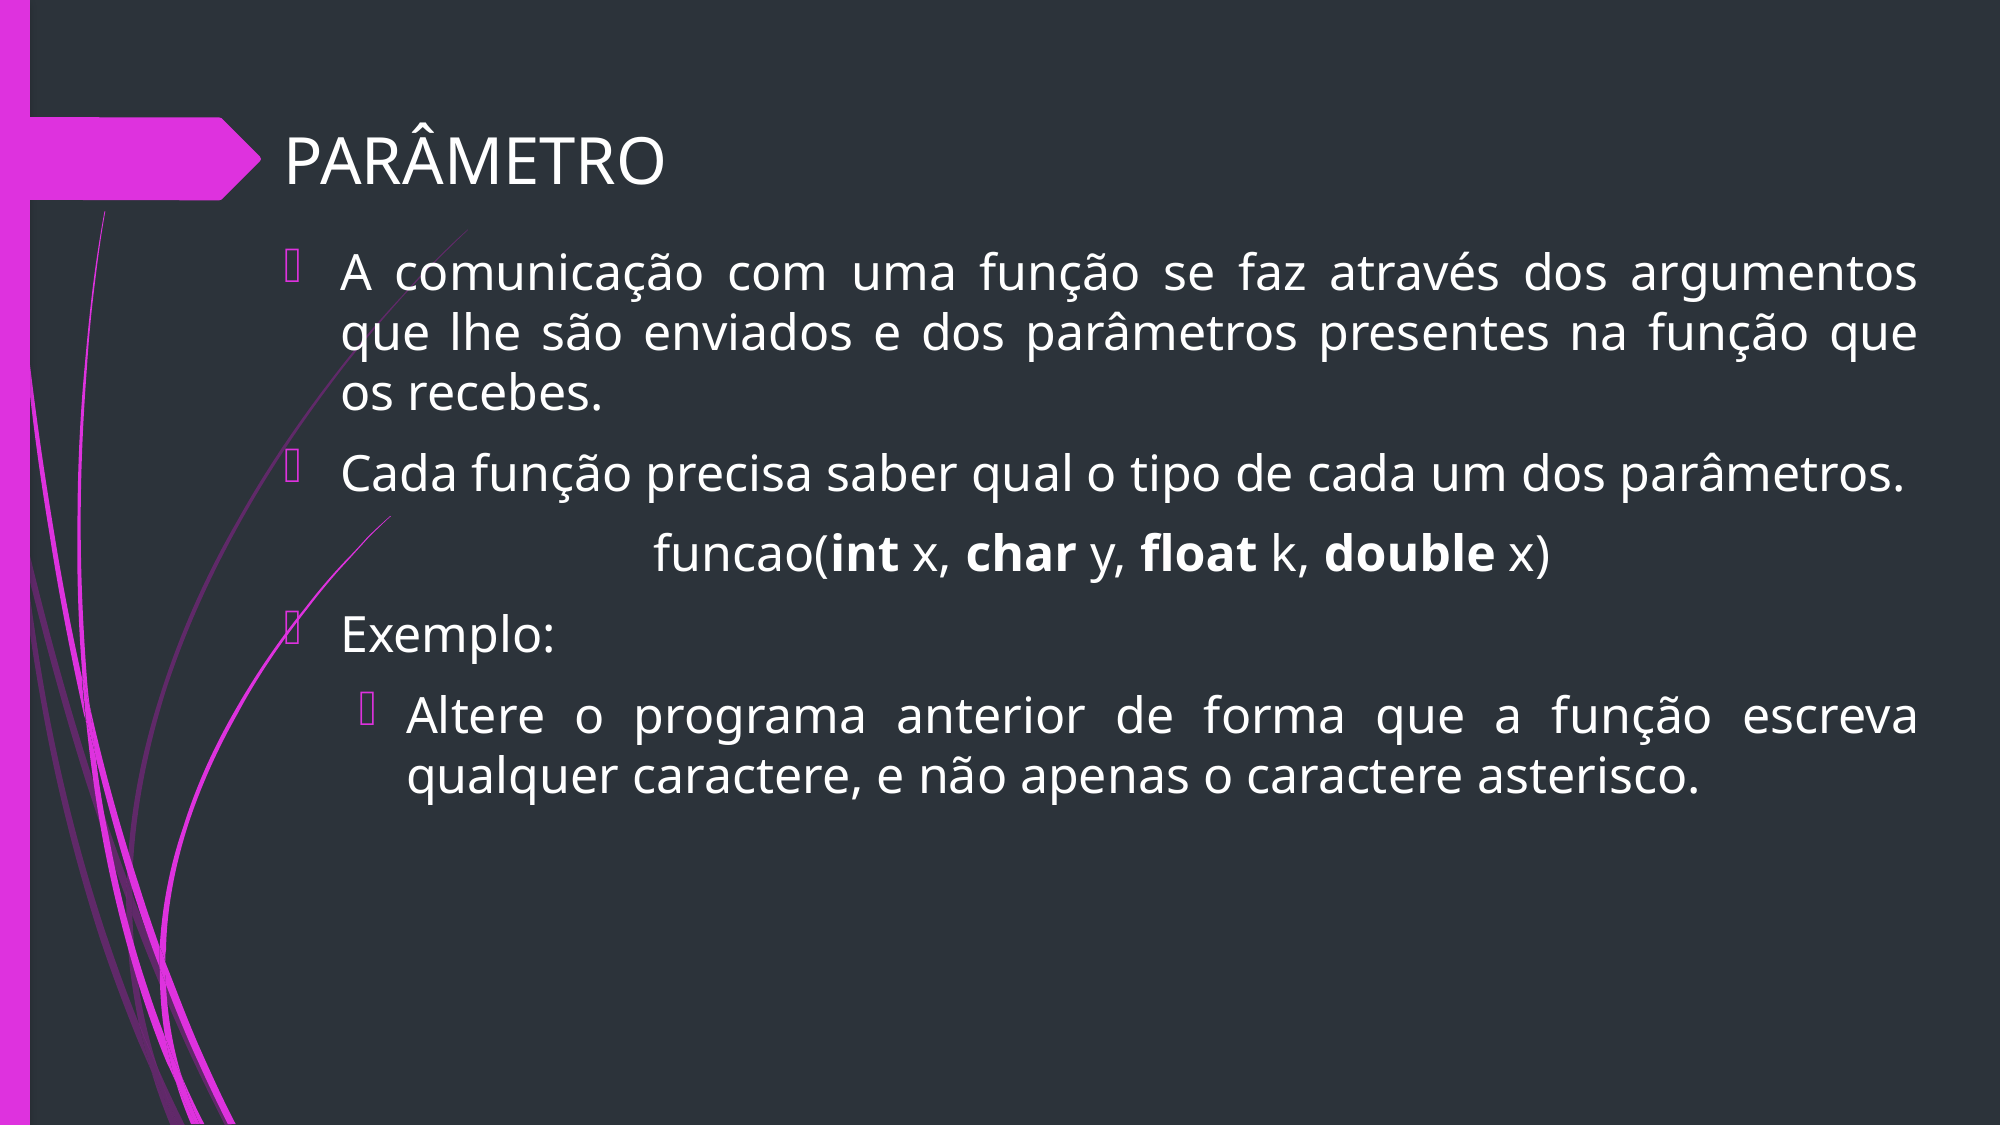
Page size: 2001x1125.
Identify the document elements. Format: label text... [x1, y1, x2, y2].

title PARÂMETRO [269, 111, 1935, 206]
list A comunicação com uma função se faz através dos argumentos que lhe são enviados e dos parâmetros presentes na função que os recebes. Cada função precisa saber qual o tipo de cada um dos parâmetros. funcao(int x, char y, float k, double x) Exemplo: Altere o programa anterior de forma que a função escreva qualquer caractere, e não apenas o caractere asterisco. [269, 232, 1935, 1088]
